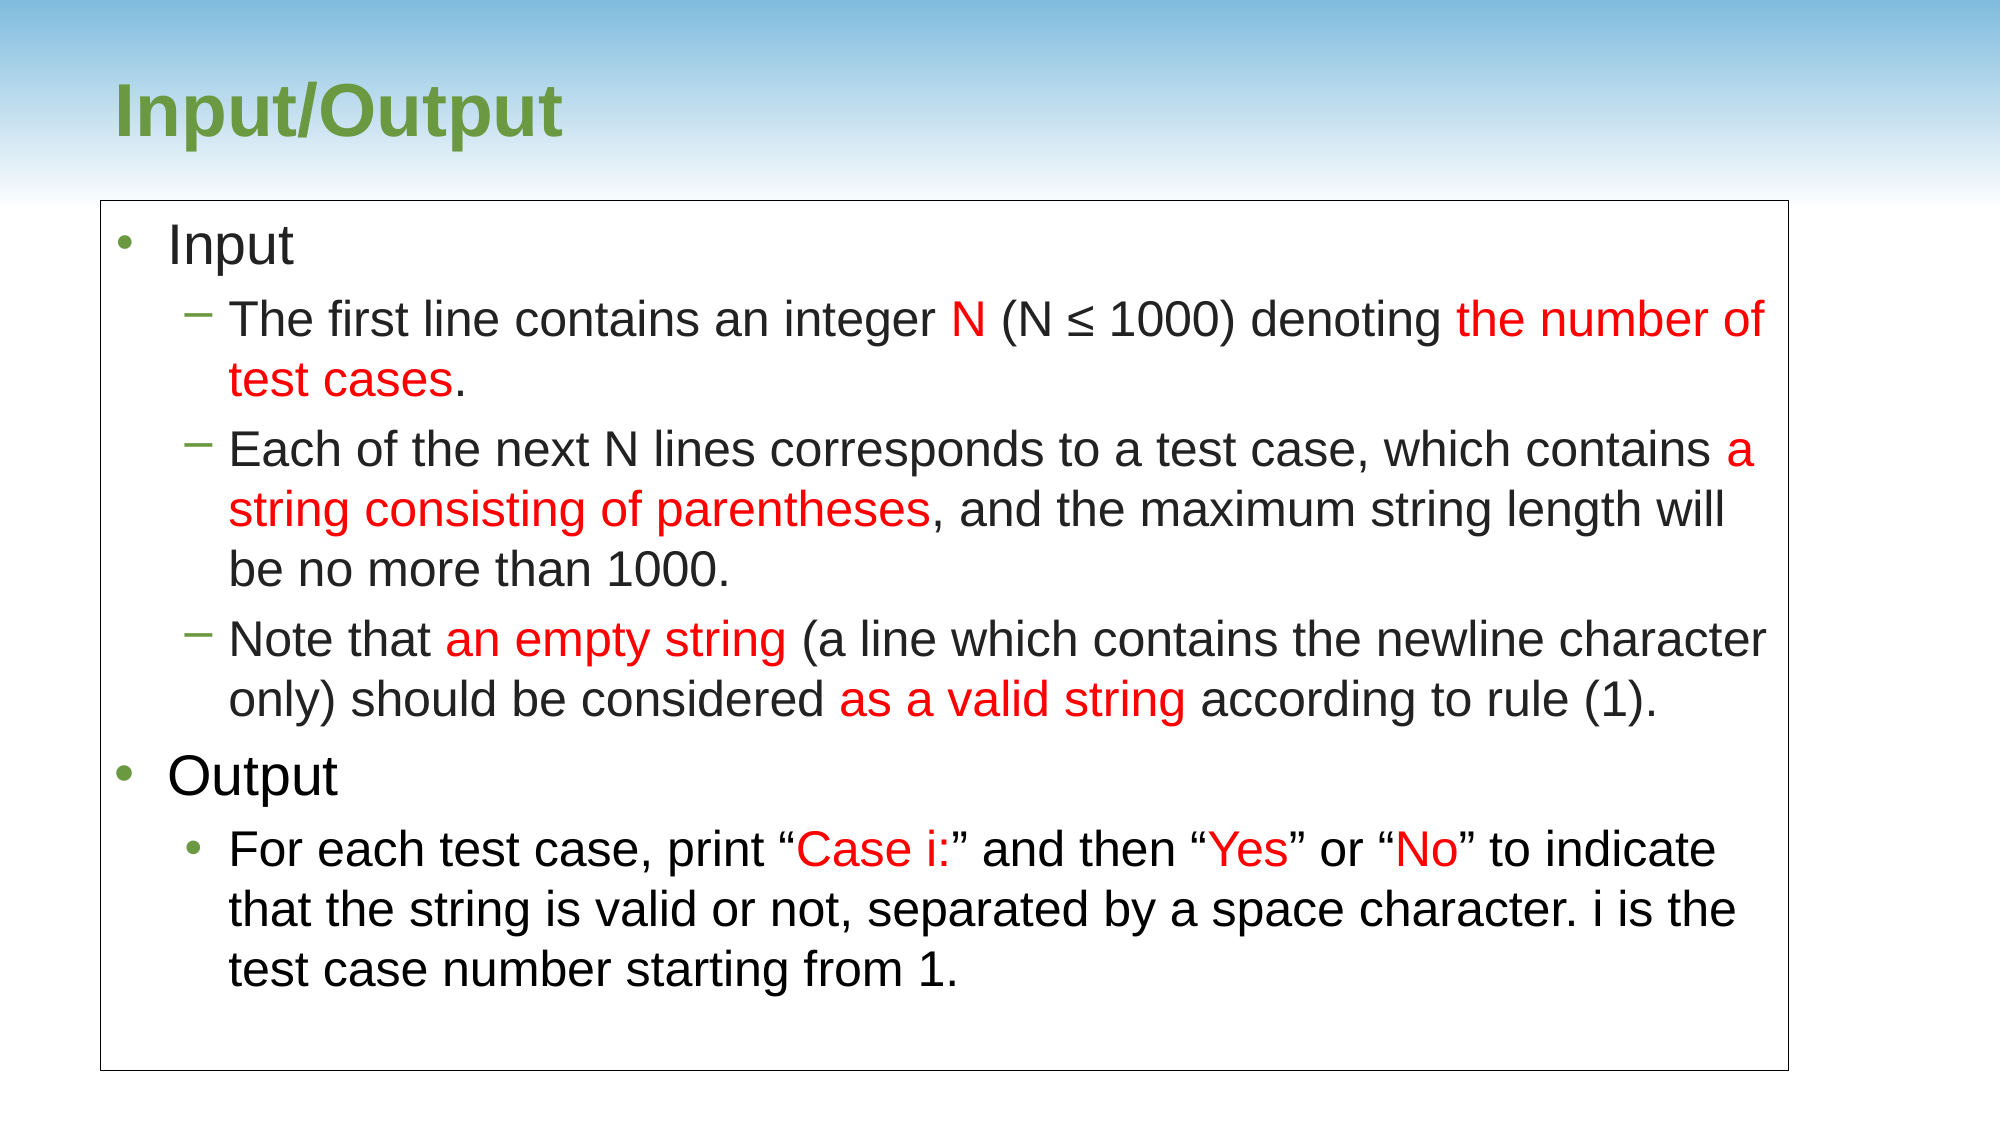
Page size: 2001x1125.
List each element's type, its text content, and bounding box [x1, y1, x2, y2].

title Input/Output [99, 12, 1917, 200]
list Input The first line contains an integer N (N ≤ 1000) denoting the number of test cases. Each of the next N lines corresponds to a test case, which contains a string consisting of parentheses, and the maximum string length will be no more than 1000. Note that an empty string (a line which contains the newline character only) should be considered as a valid string according to rule (1). Output For each test case, print “Case i:” and then “Yes” or “No” to indicate that the string is valid or not, separated by a space character. i is the test case number starting from 1. [99, 200, 1789, 1071]
